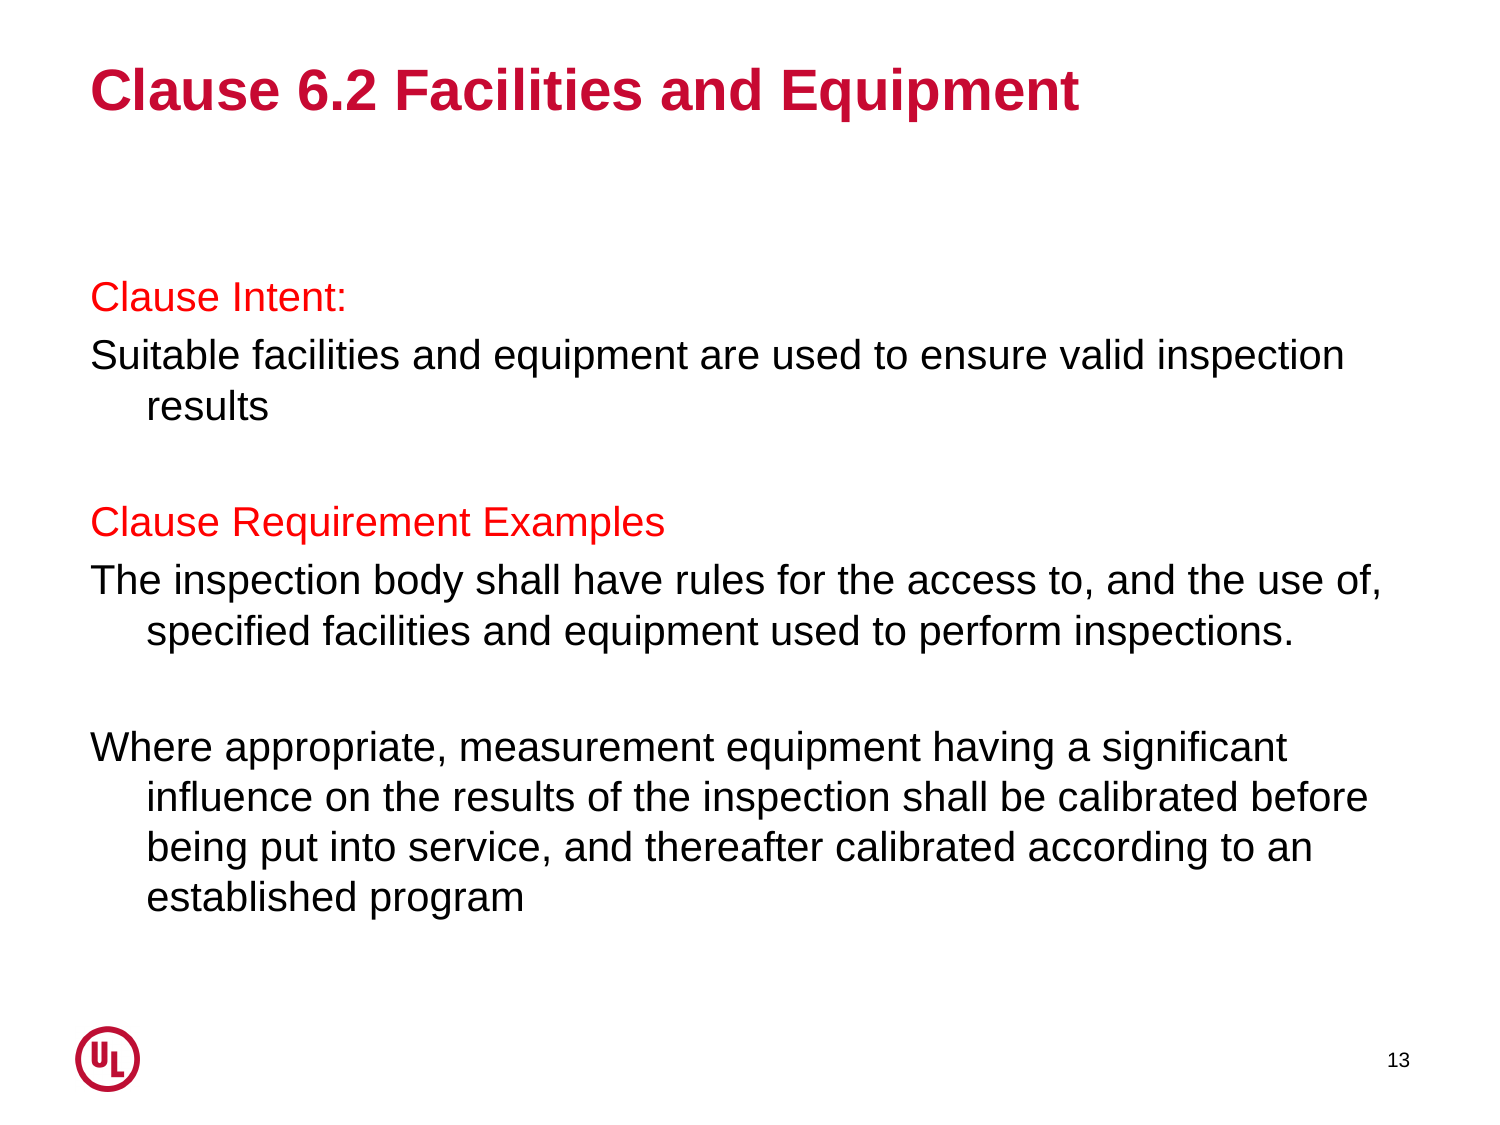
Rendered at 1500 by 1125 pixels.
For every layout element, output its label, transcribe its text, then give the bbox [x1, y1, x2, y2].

slide_number 13 [1319, 1029, 1425, 1090]
title Clause 6.2 Facilities and Equipment [75, 45, 1425, 233]
list Clause Intent: Suitable facilities and equipment are used to ensure valid inspection results Clause Requirement Examples The inspection body shall have rules for the access to, and the use of, specified facilities and equipment used to perform inspections. Where appropriate, measurement equipment having a significant influence on the results of the inspection shall be calibrated before being put into service, and thereafter calibrated according to an established program [75, 262, 1425, 1005]
picture [75, 1026, 140, 1092]
